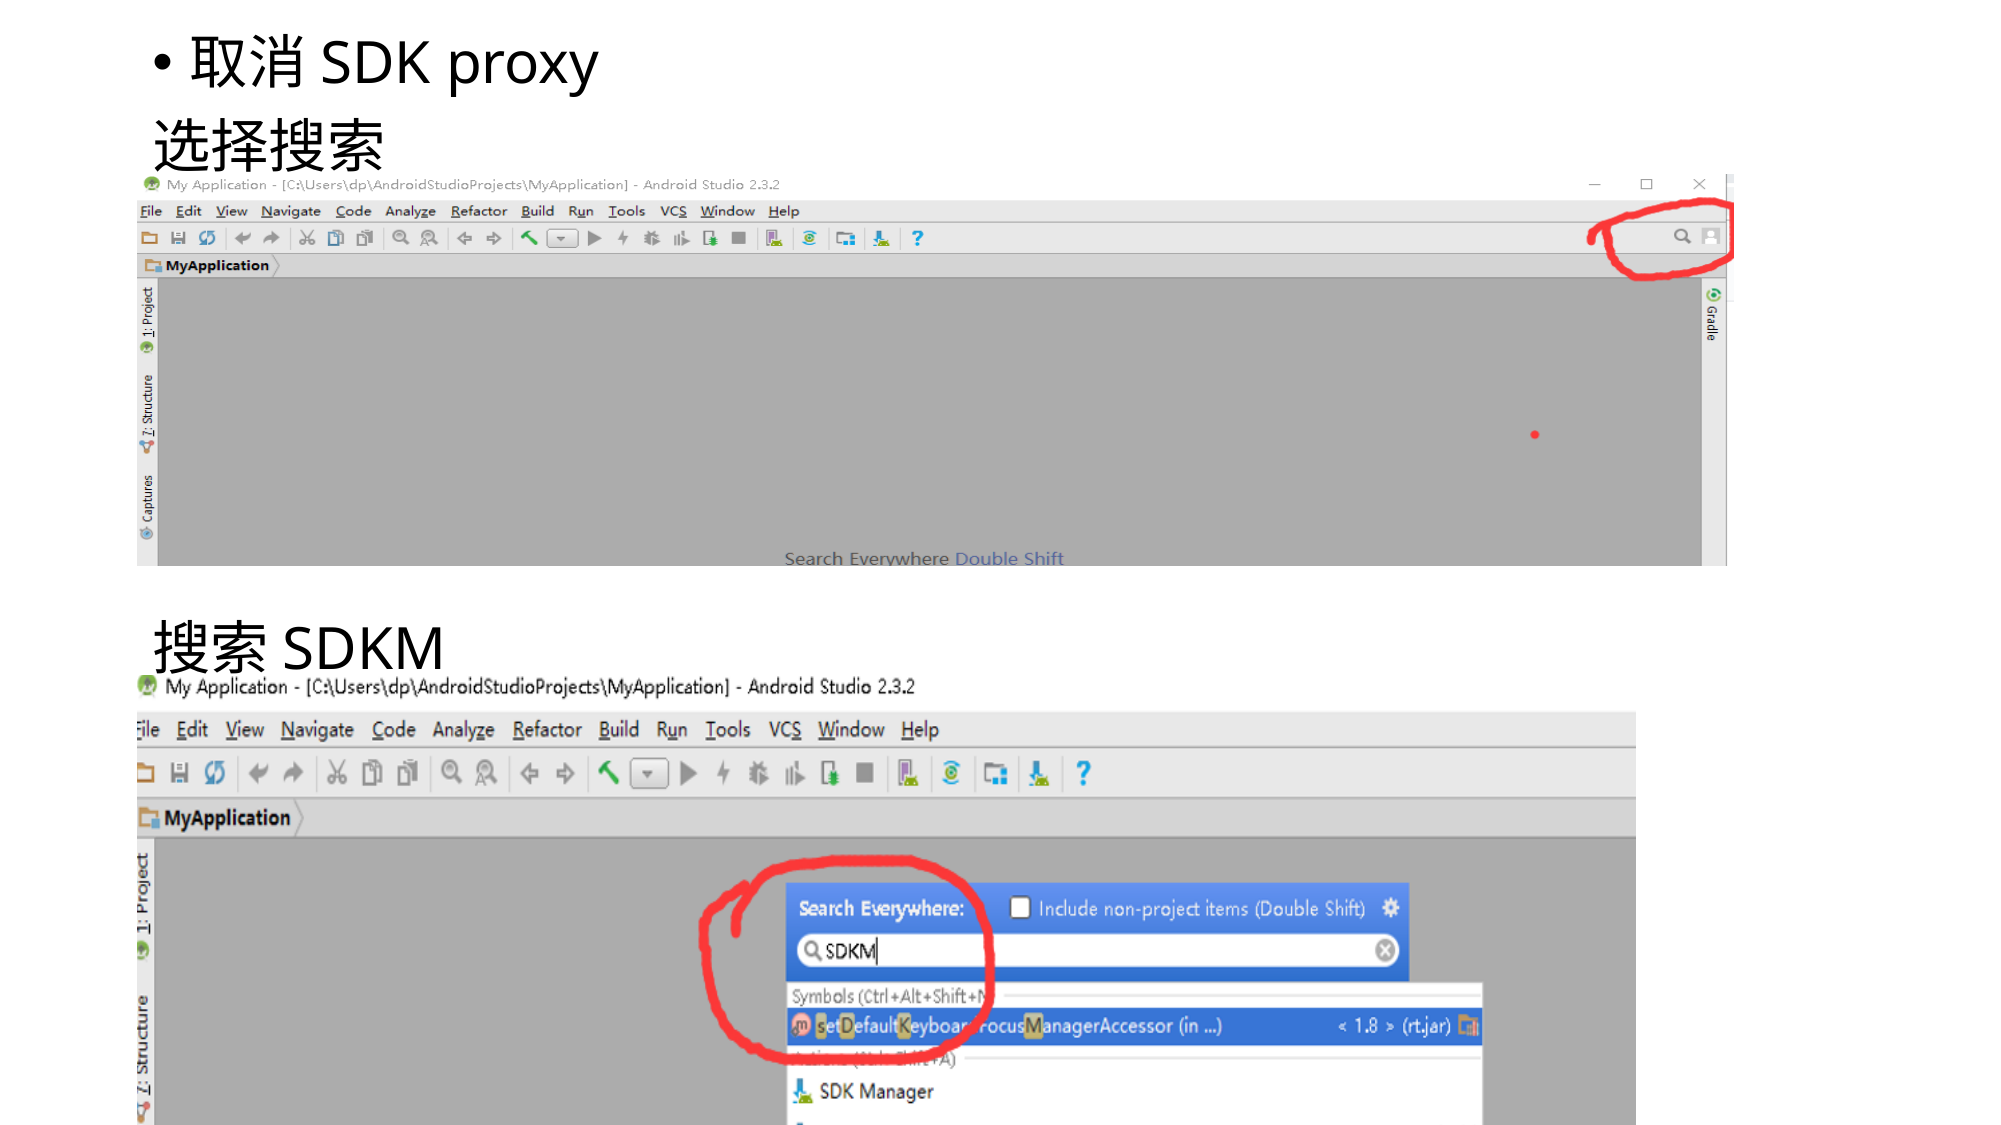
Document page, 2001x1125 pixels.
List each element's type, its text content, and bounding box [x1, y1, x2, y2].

picture [137, 174, 1734, 566]
list 取消SDK proxy 选择搜索 搜索SDKM [137, 25, 1863, 1014]
picture [137, 675, 1636, 1125]
